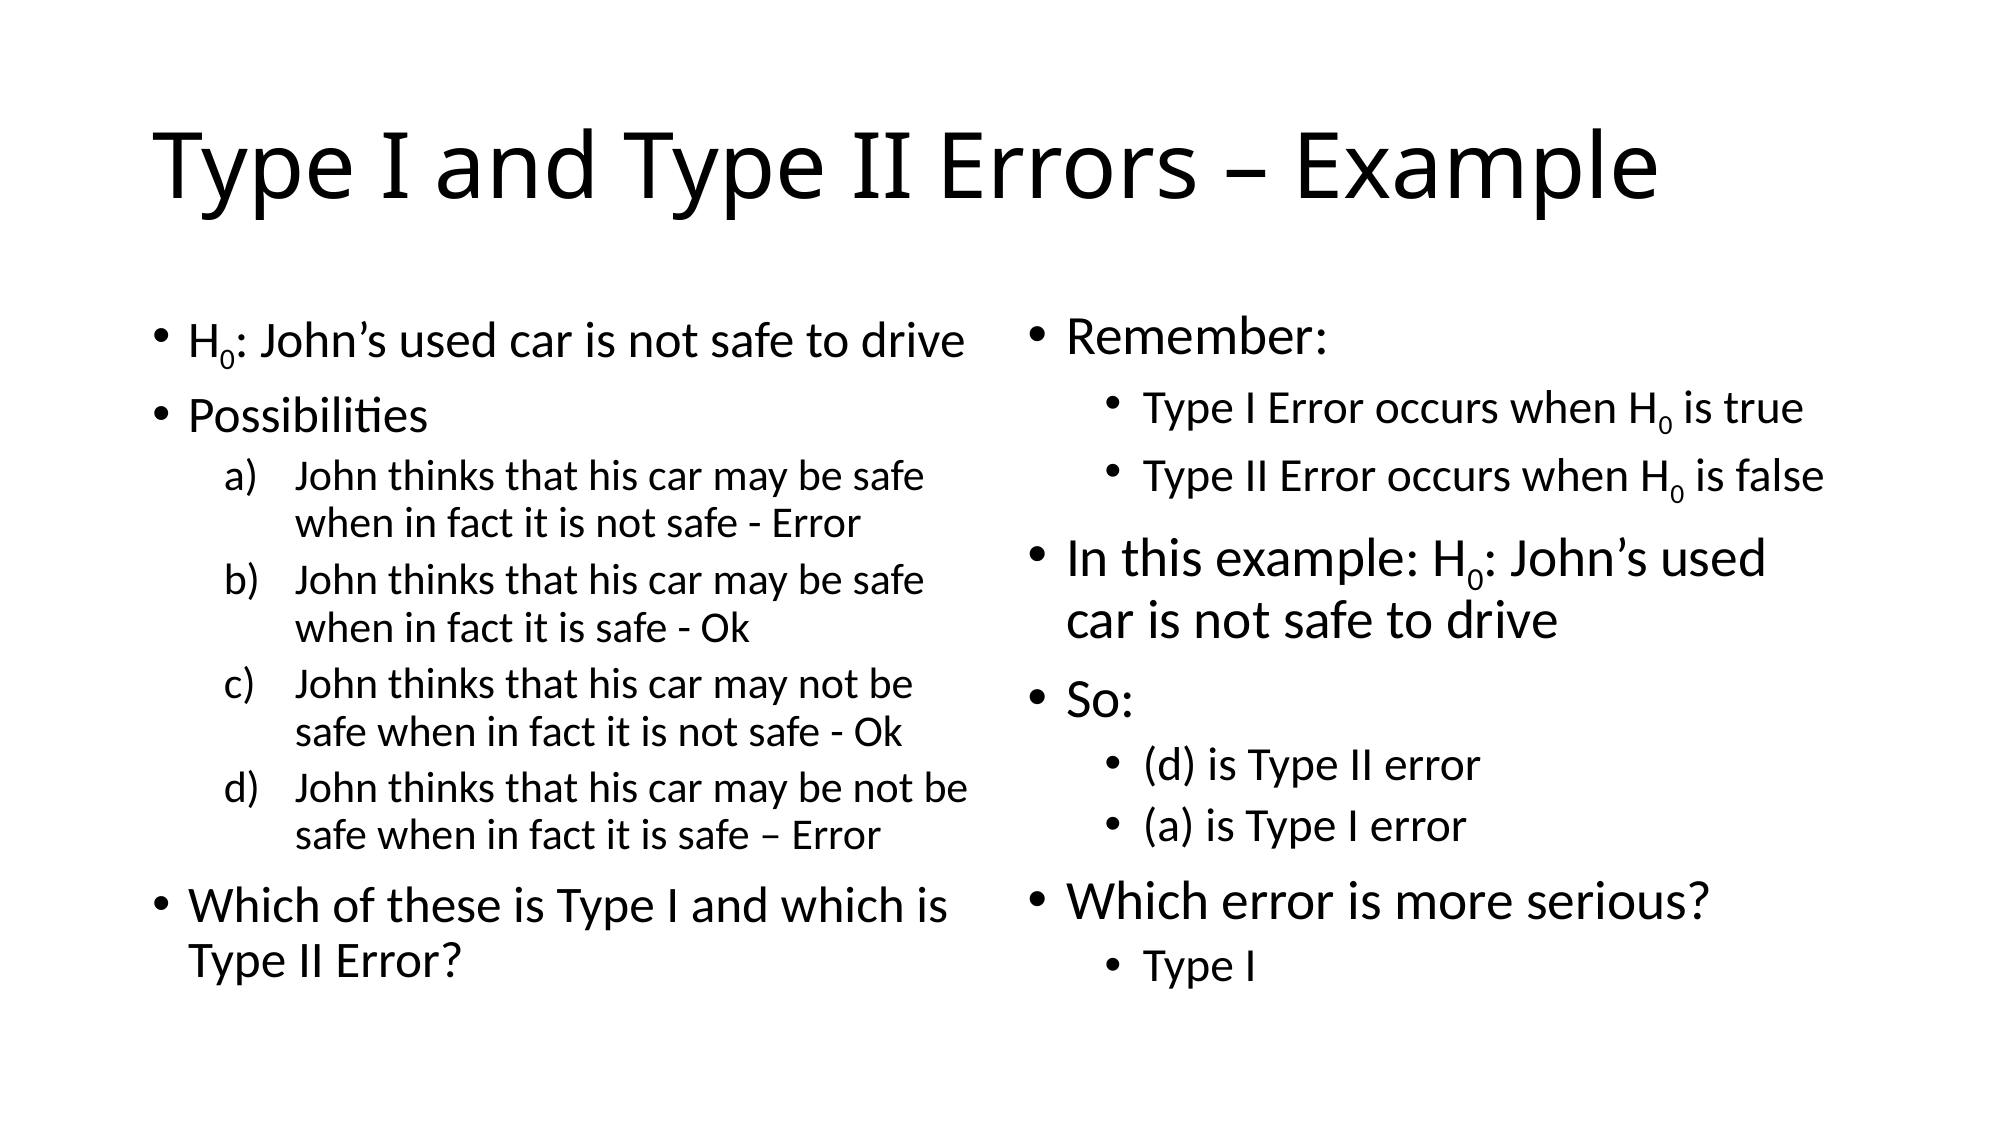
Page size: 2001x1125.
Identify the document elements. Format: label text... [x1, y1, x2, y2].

list Remember: Type I Error occurs when H0 is true Type II Error occurs when H0 is false In this example: H0: John’s used car is not safe to drive So: (d) is Type II error (a) is Type I error Which error is more serious? Type I [1012, 299, 1863, 1014]
title Type I and Type II Errors – Example [137, 59, 1863, 278]
list H0: John’s used car is not safe to drive Possibilities John thinks that his car may be safe when in fact it is not safe - Error John thinks that his car may be safe when in fact it is safe - Ok John thinks that his car may not be safe when in fact it is not safe - Ok John thinks that his car may be not be safe when in fact it is safe – Error Which of these is Type I and which is Type II Error? [137, 299, 988, 1014]
